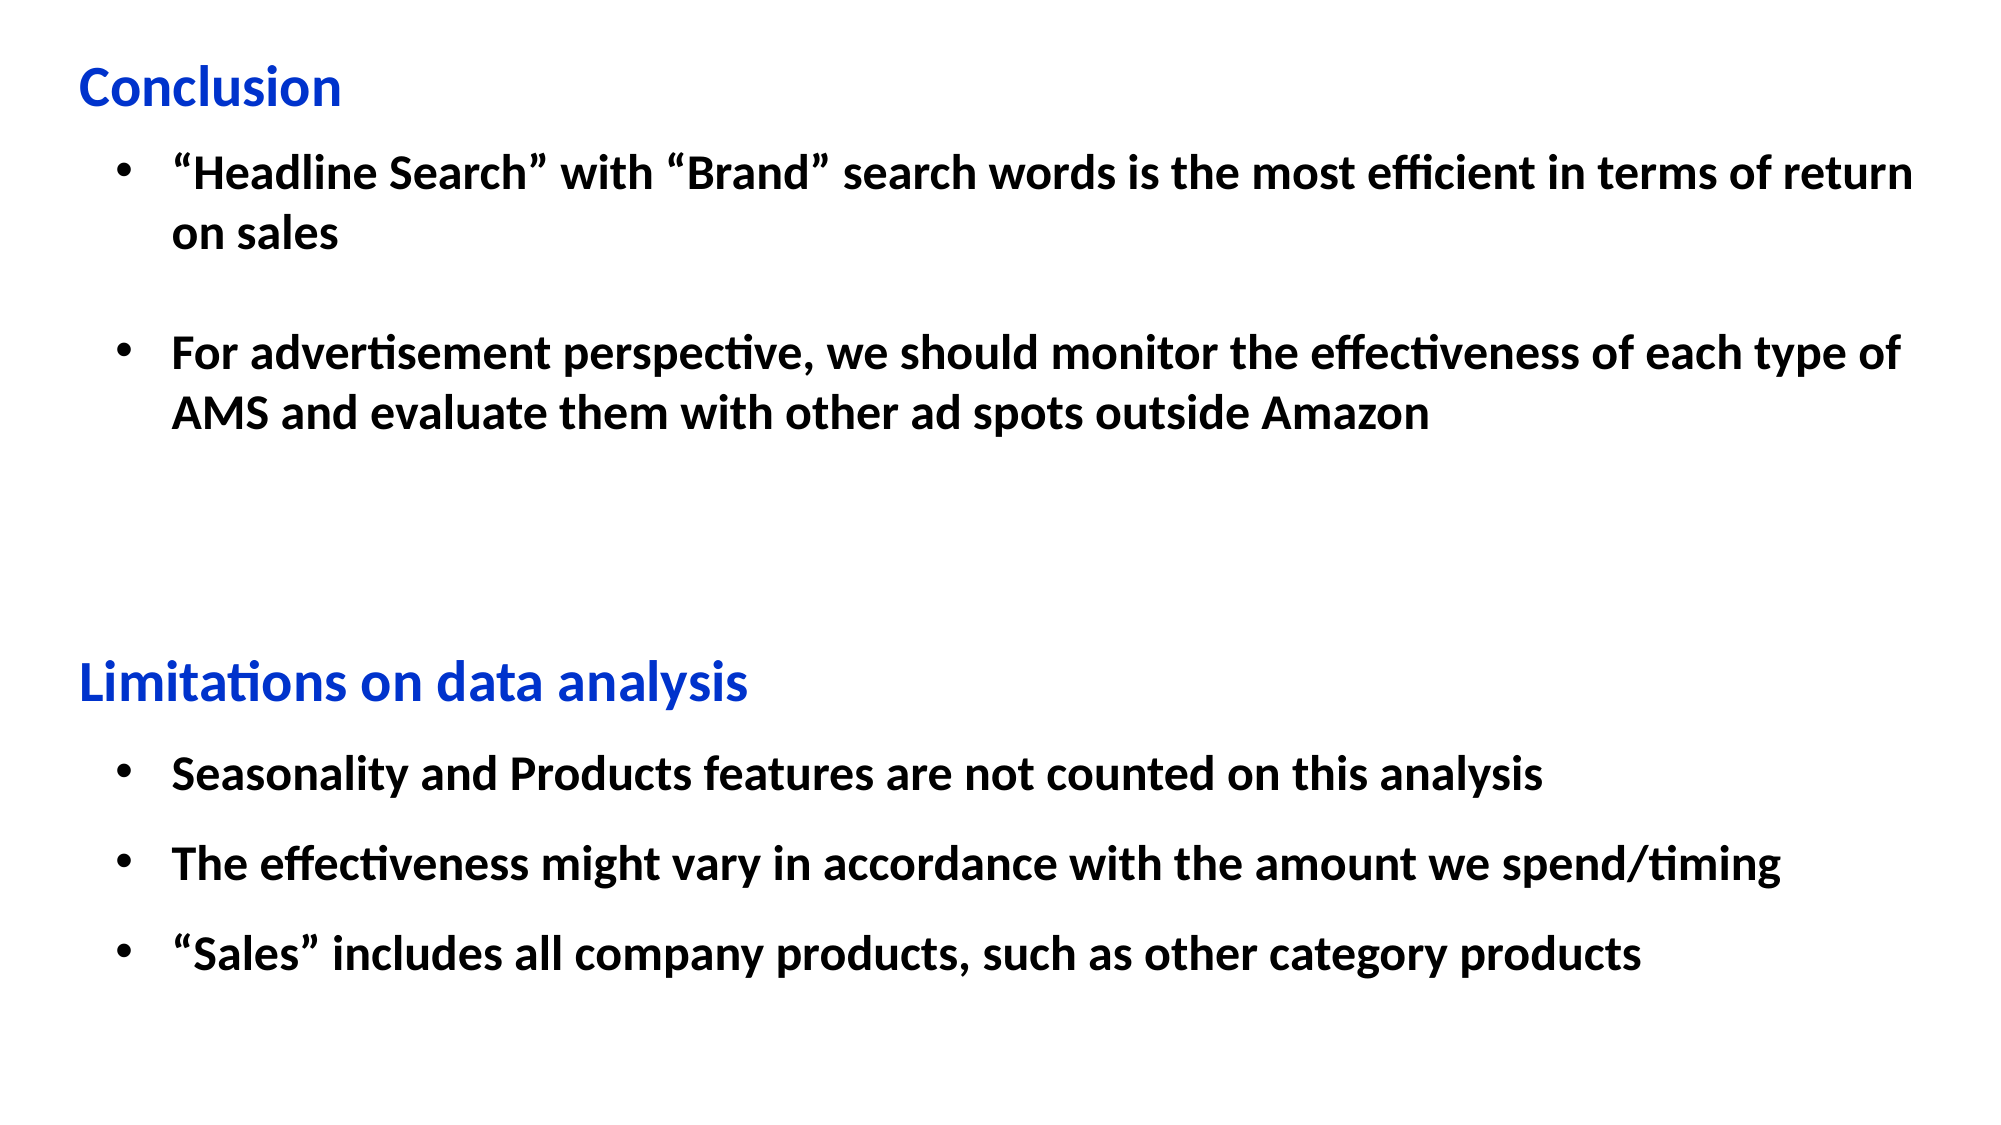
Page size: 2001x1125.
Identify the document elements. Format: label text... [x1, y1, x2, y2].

text_box Limitations on data analysis [64, 635, 1397, 721]
text_box “Headline Search” with “Brand” search words is the most efficient in terms of return on sales For advertisement perspective, we should monitor the effectiveness of each type of AMS and evaluate them with other ad spots outside Amazon [100, 131, 1936, 447]
text_box Seasonality and Products features are not counted on this analysis The effectiveness might vary in accordance with the amount we spend/timing “Sales” includes all company products, such as other category products [100, 703, 1936, 988]
text_box Conclusion [64, 40, 1397, 126]
